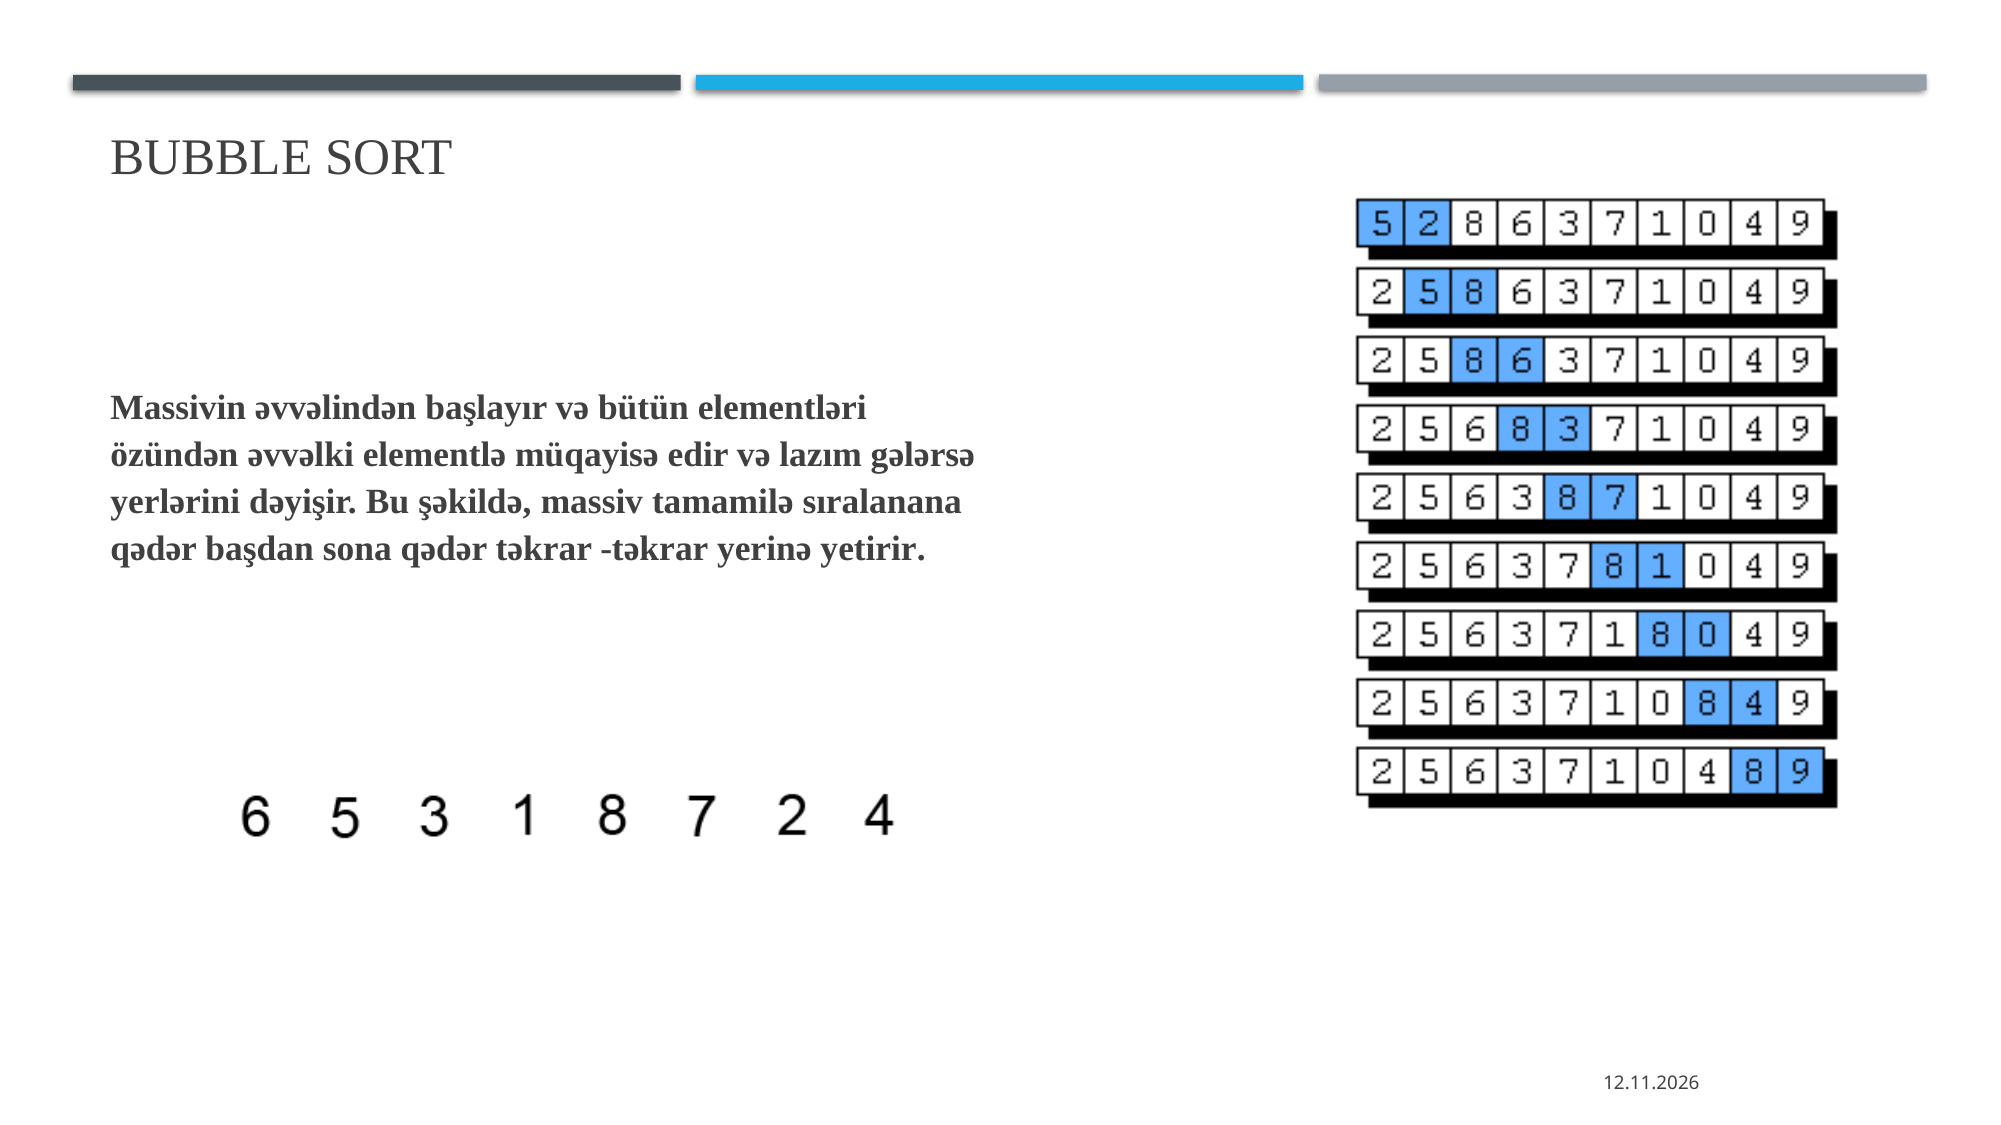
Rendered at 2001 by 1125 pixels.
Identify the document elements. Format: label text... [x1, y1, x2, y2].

picture [174, 596, 958, 1067]
list Massivin əvvəlindən başlayır və bütün elementləri özündən əvvəlki elementlə müqayisə edir və lazım gələrsə yerlərini dəyişir. Bu şəkildə, massiv tamamilə sıralanana qədər başdan sona qədər təkrar -təkrar yerinə yetirir. [95, 273, 1000, 675]
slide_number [1247, 1053, 1715, 1114]
picture [1352, 191, 1843, 817]
title Bubble sort [95, 115, 1905, 193]
